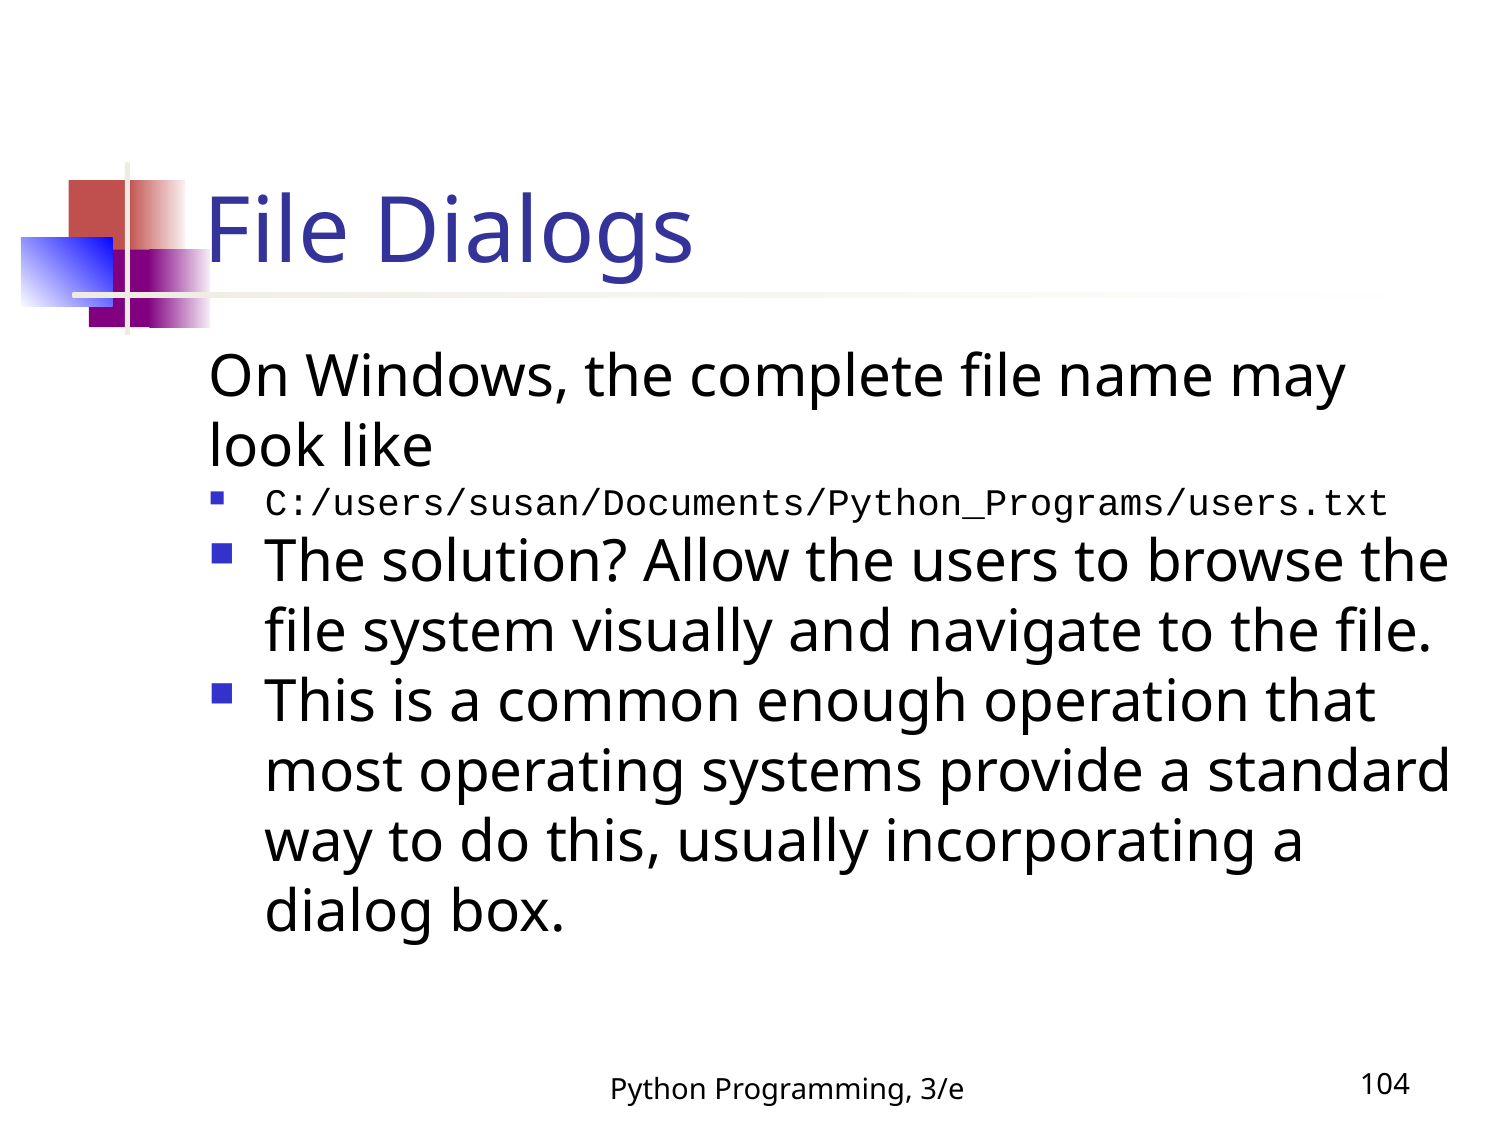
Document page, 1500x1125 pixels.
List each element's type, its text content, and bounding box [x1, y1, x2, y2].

text_box <number> [1112, 1037, 1425, 1113]
text_box Python Programming, 3/e [549, 1037, 1025, 1113]
text_box On Windows, the complete file name may look like C:/users/susan/Documents/Python_Programs/users.txt The solution? Allow the users to browse the file system visually and navigate to the file. This is a common enough operation that most operating systems provide a standard way to do this, usually incorporating a dialog box. [193, 330, 1469, 1006]
text_box File Dialogs [188, 101, 1467, 289]
